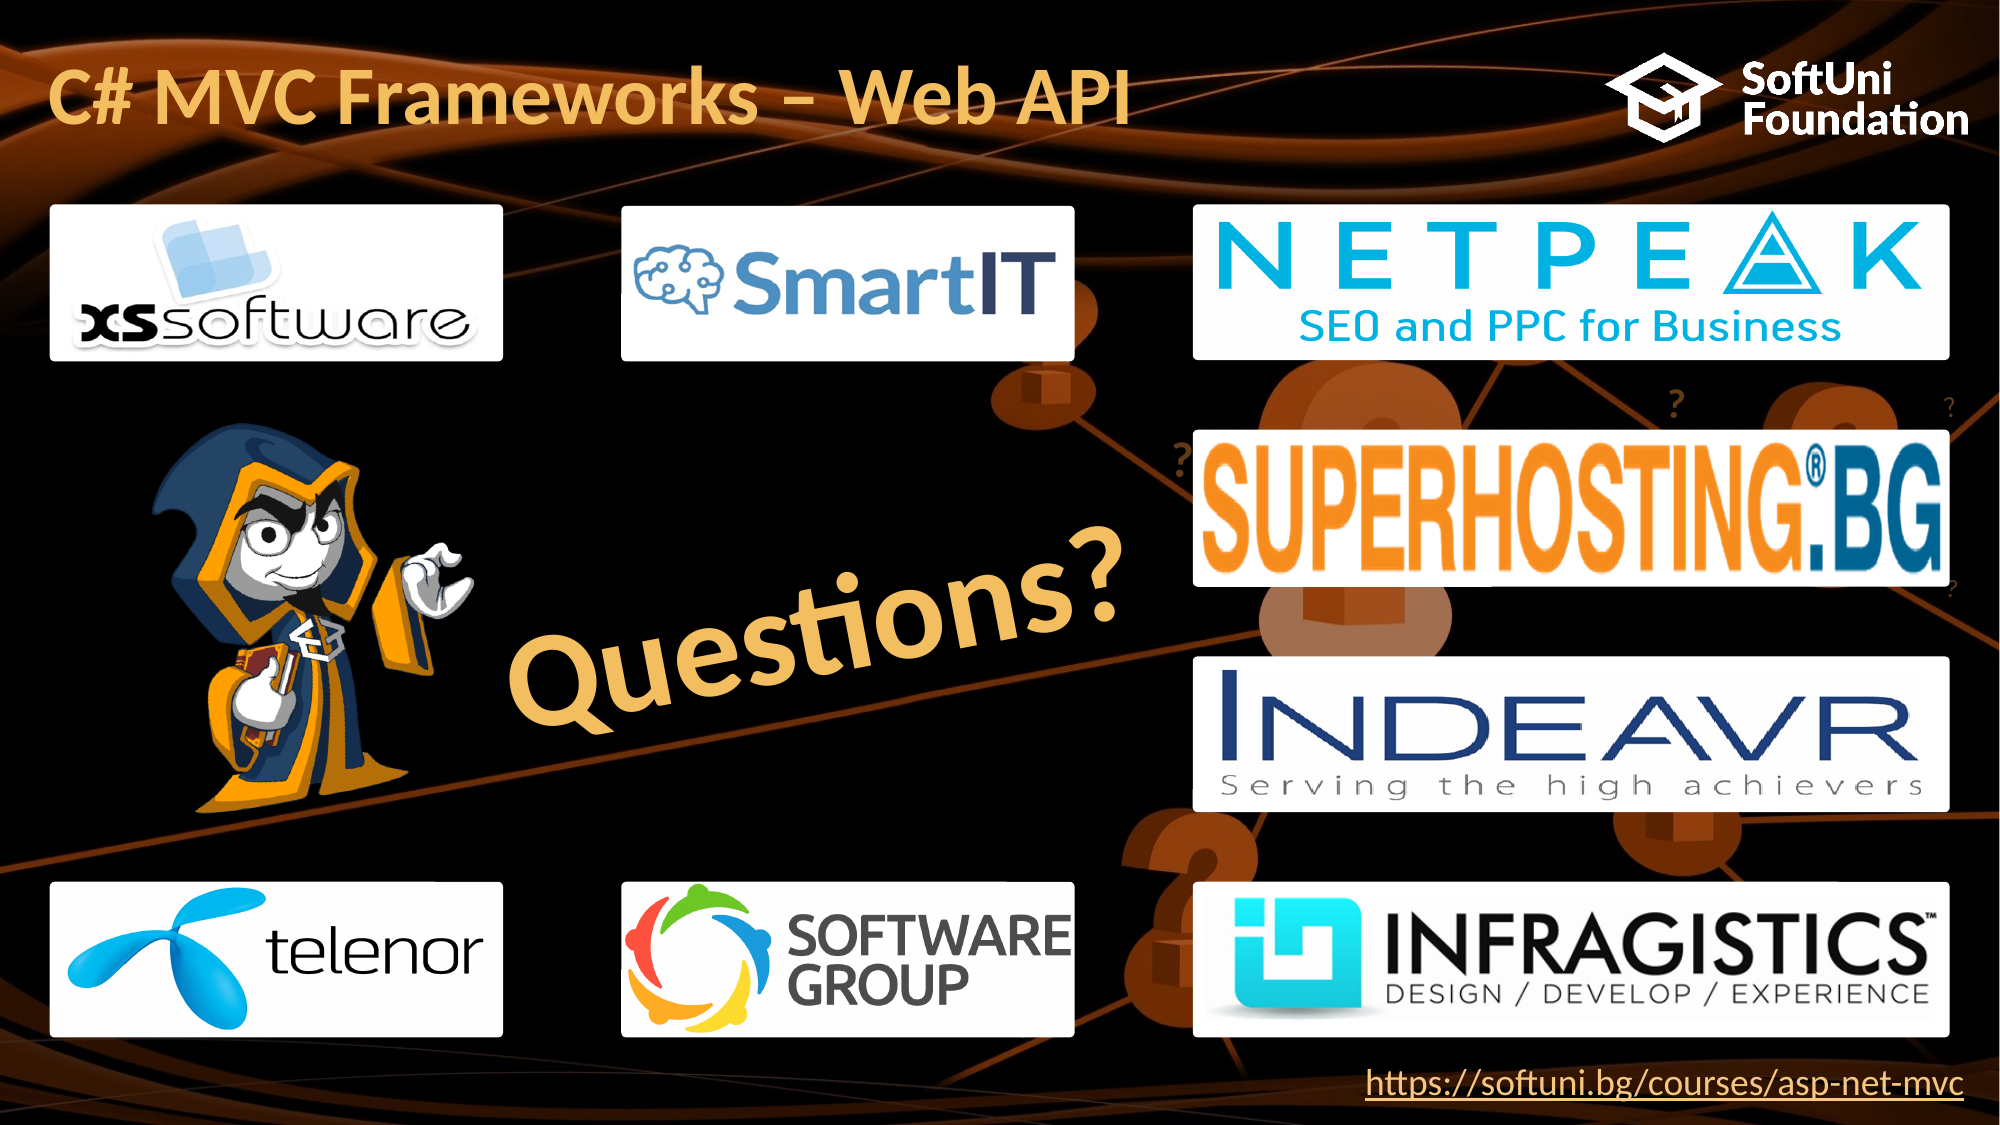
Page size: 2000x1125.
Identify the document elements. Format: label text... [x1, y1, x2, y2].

list https://softuni.bg/courses/asp-net-mvc [250, 1050, 1971, 1108]
title C# MVC Frameworks – Web API [30, 6, 1602, 189]
picture [0, 0, 2000, 1125]
